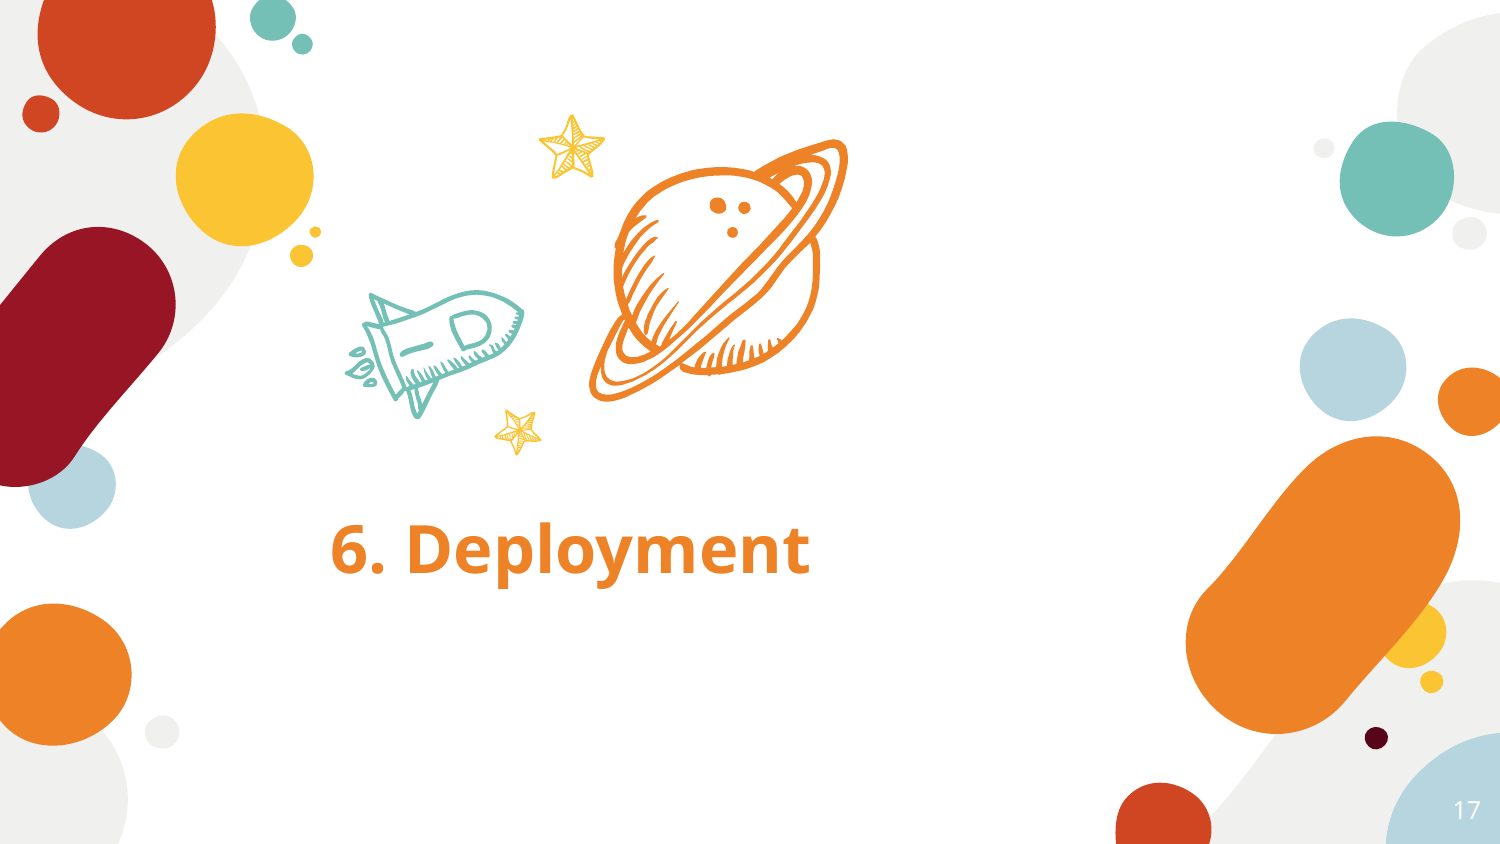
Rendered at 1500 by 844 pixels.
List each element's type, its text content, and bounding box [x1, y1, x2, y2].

text_box [494, 409, 542, 456]
text_box [344, 358, 378, 388]
slide_number 17 [1391, 779, 1482, 844]
text_box [348, 346, 366, 358]
text_box [361, 290, 525, 420]
text_box [589, 139, 848, 402]
text_box [538, 114, 606, 179]
title 6. Deployment [330, 397, 1095, 588]
